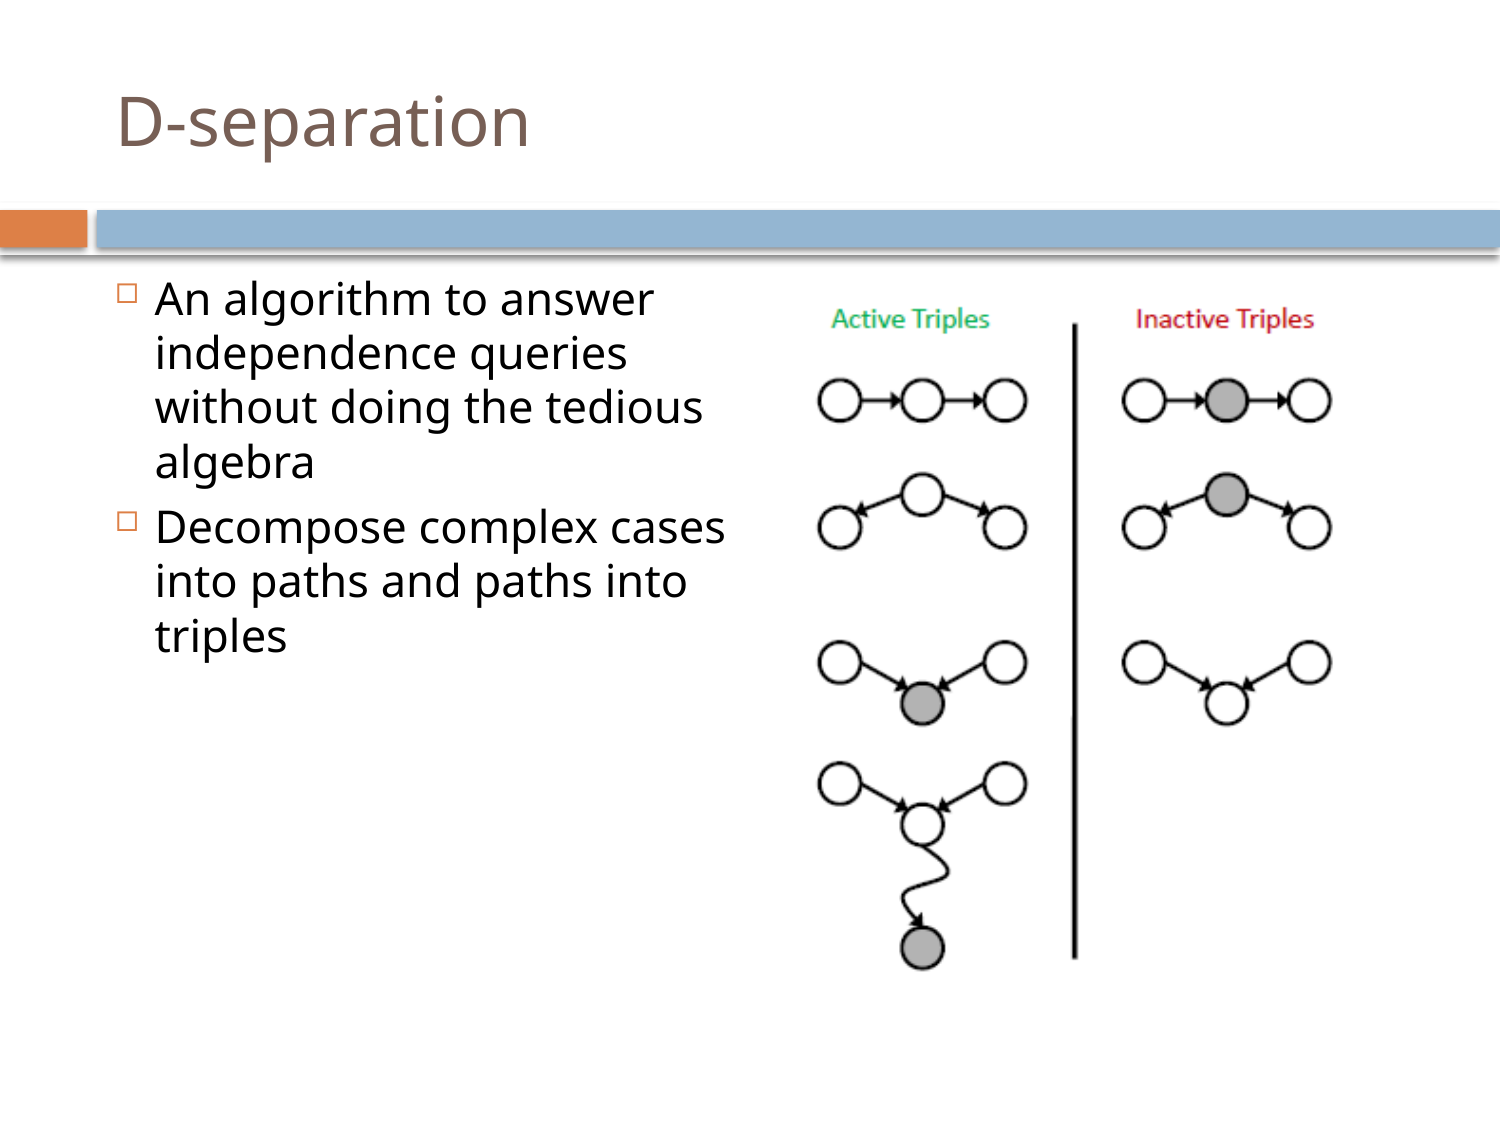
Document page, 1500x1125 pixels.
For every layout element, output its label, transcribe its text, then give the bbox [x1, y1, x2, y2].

picture [805, 283, 1351, 980]
title D-separation [100, 37, 1438, 200]
list An algorithm to answer independence queries without doing the tedious algebra Decompose complex cases into paths and paths into triples [100, 262, 744, 1000]
